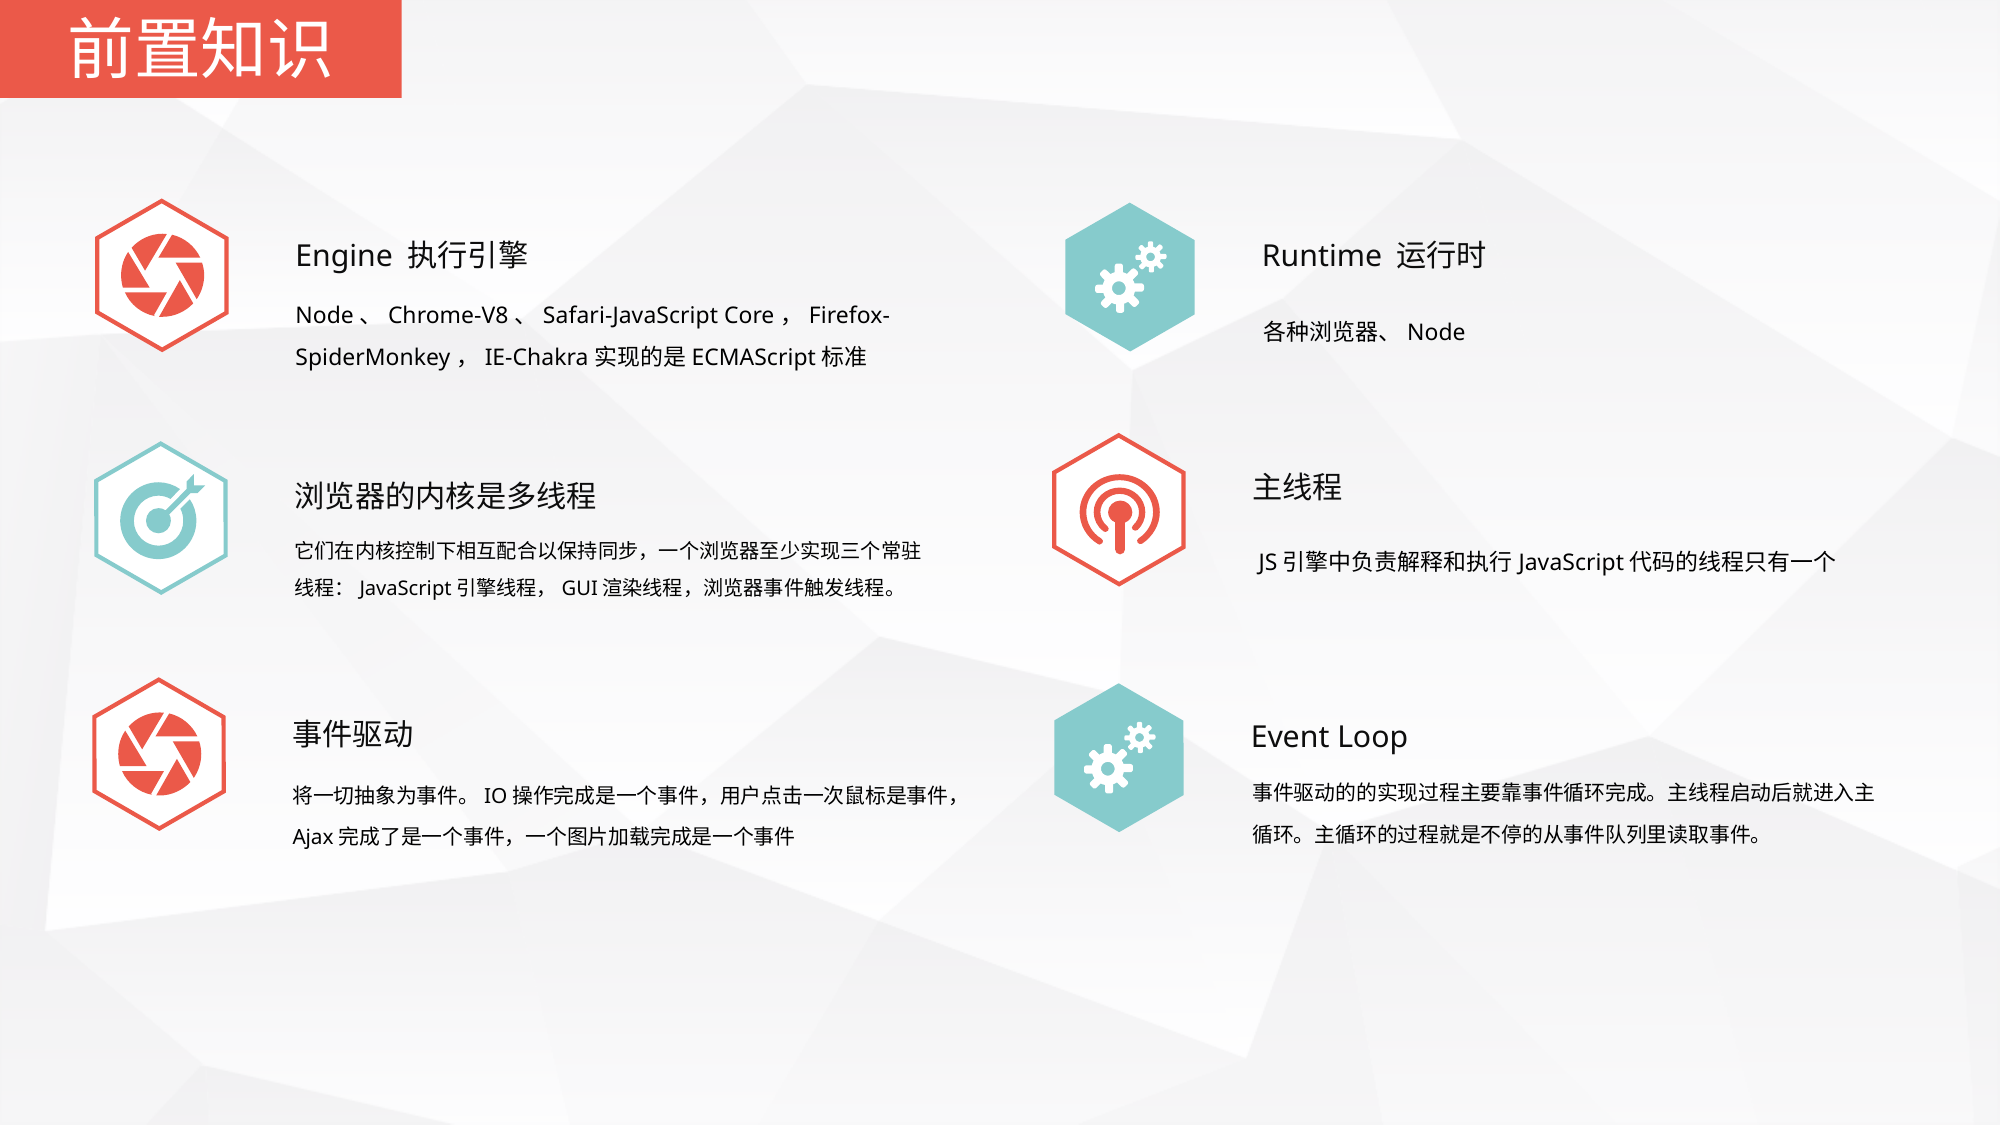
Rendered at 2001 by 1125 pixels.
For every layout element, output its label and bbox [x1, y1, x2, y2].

text_box [1055, 212, 1901, 375]
picture [0, 0, 2000, 1125]
text_box [87, 211, 954, 385]
text_box [1044, 445, 1888, 603]
text_box [1044, 693, 1890, 856]
text_box [0, 0, 402, 98]
text_box [86, 453, 936, 612]
text_box [84, 689, 951, 864]
